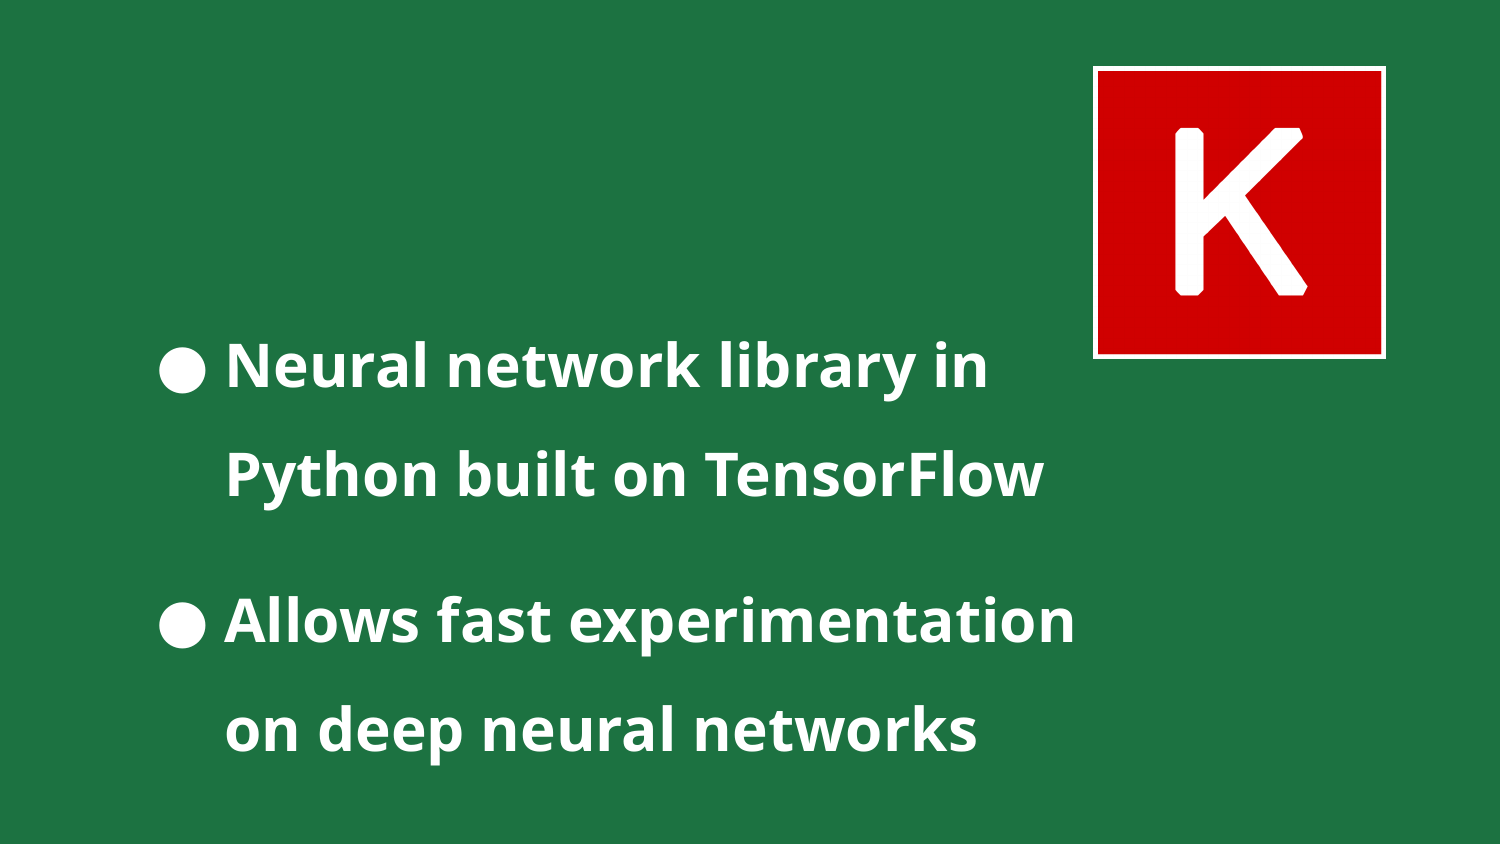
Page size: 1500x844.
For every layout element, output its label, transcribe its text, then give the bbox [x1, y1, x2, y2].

title Neural network library in Python built on TensorFlow Allows fast experimentation on deep neural networks [134, 338, 1149, 779]
picture [1093, 66, 1386, 360]
